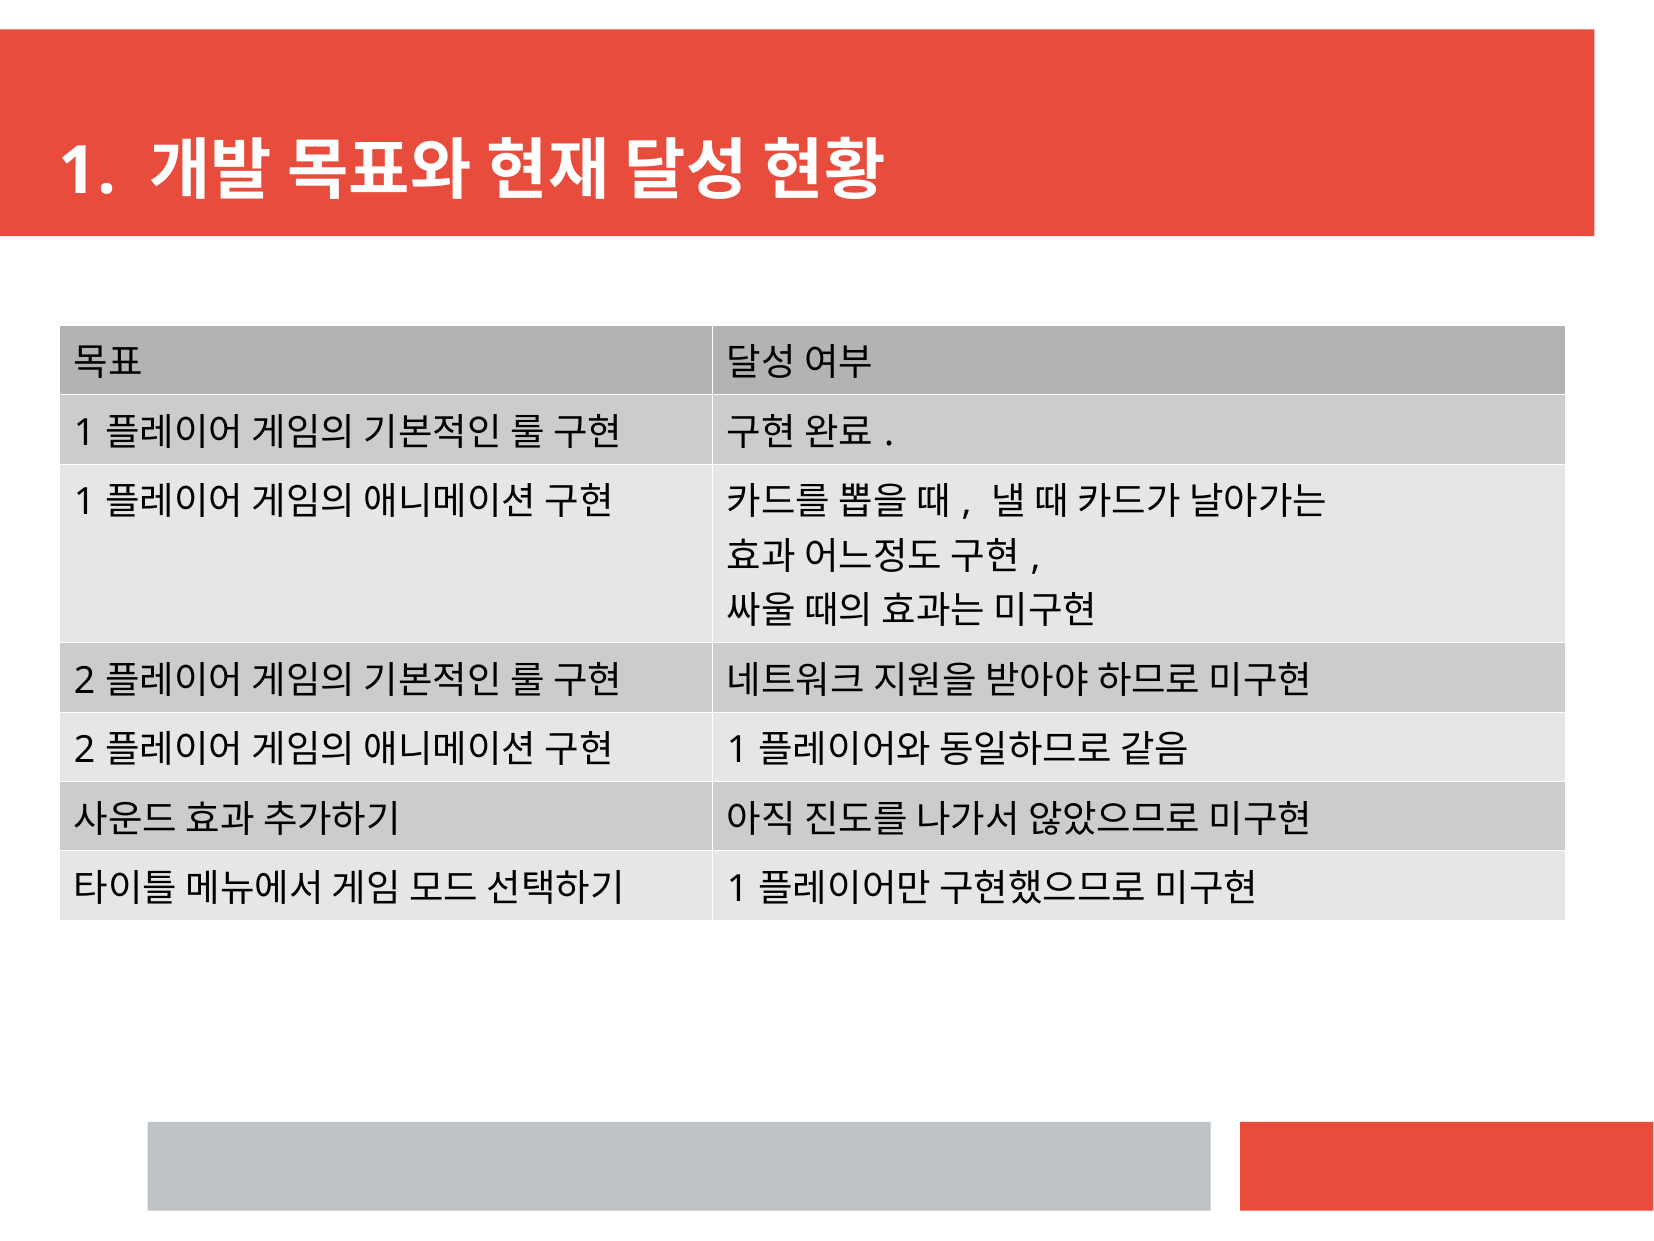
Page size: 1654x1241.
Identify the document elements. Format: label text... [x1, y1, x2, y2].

table_cell 아직 진도를 나가서 않았으므로 미구현 [713, 782, 1565, 850]
table_cell 타이틀 메뉴에서 게임 모드 선택하기 [60, 851, 712, 920]
table_cell 구현 완료. [713, 395, 1565, 464]
table_cell 1플레이어 게임의 애니메이션 구현 [60, 465, 712, 642]
table_cell 1플레이어 게임의 기본적인 룰 구현 [60, 395, 712, 464]
text_box 1. 개발 목표와 현재 달성 현황 [58, 58, 1595, 207]
table_cell 네트워크 지원을 받아야 하므로 미구현 [713, 643, 1565, 712]
table_header 목표 [60, 326, 712, 394]
table_cell 2플레이어 게임의 기본적인 룰 구현 [60, 643, 712, 712]
table_cell 1플레이어만 구현했으므로 미구현 [713, 851, 1565, 920]
table_cell 1플레이어와 동일하므로 같음 [713, 713, 1565, 781]
table_cell 카드를 뽑을 때, 낼 때 카드가 날아가는 효과 어느정도 구현, 싸울 때의 효과는 미구현 [713, 465, 1565, 642]
table_cell 사운드 효과 추가하기 [60, 782, 712, 850]
table_header 달성 여부 [713, 326, 1565, 394]
table_cell 2플레이어 게임의 애니메이션 구현 [60, 713, 712, 781]
